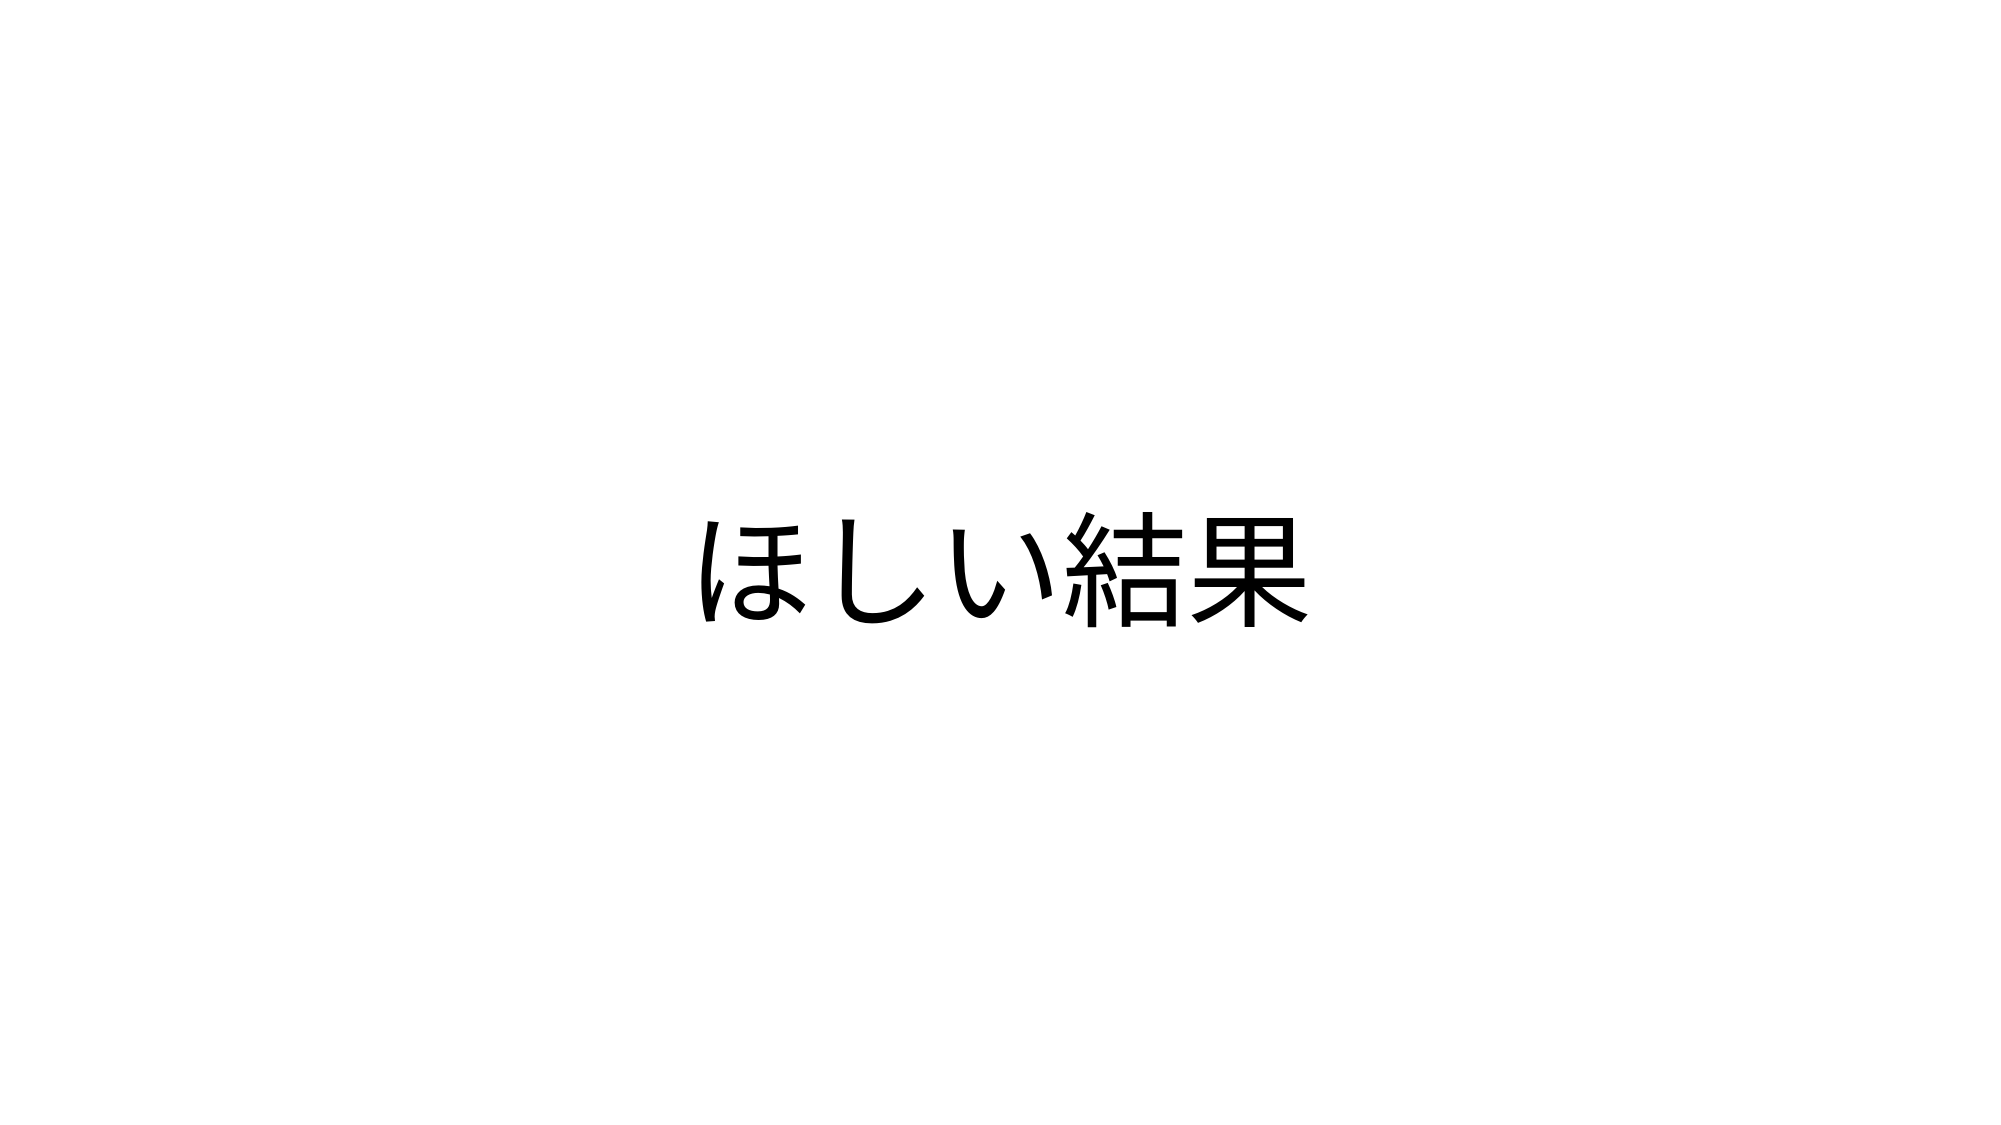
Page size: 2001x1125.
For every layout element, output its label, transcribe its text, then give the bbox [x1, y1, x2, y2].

title ほしい結果 [249, 260, 1750, 653]
